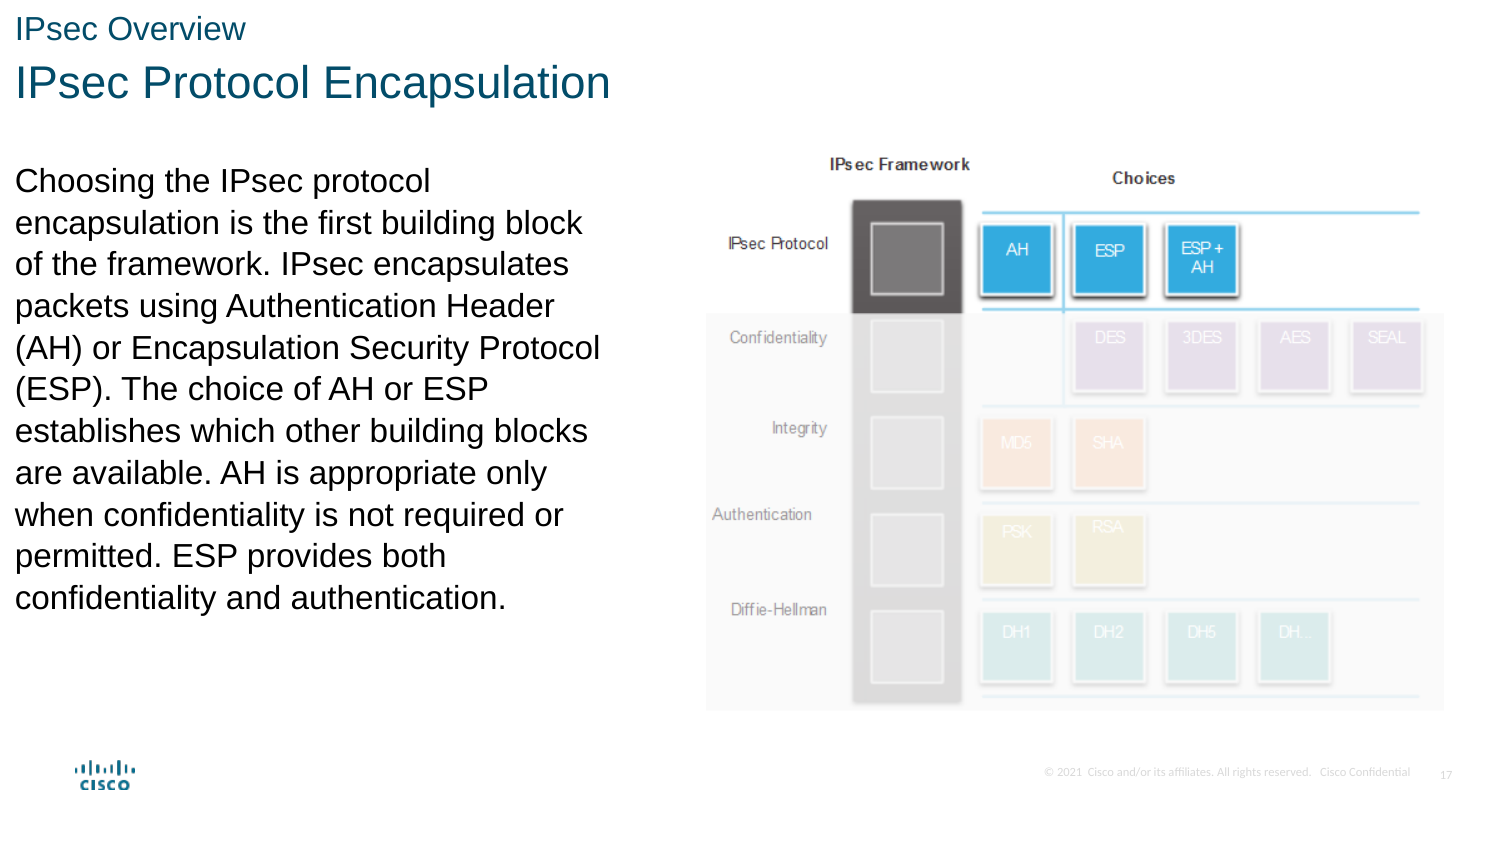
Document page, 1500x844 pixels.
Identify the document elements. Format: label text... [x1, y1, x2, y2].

picture [705, 149, 1444, 712]
picture [75, 759, 135, 790]
list IPsec Overview [0, 0, 1500, 45]
slide_number <number> [1425, 759, 1500, 797]
list IPsec Protocol Encapsulation [0, 45, 1500, 195]
text_box Choosing the IPsec protocol encapsulation is the first building block of the framework. IPsec encapsulates packets using Authentication Header (AH) or Encapsulation Security Protocol (ESP). The choice of AH or ESP establishes which other building blocks are available. AH is appropriate only when confidentiality is not required or permitted. ESP provides both confidentiality and authentication. [0, 149, 622, 572]
